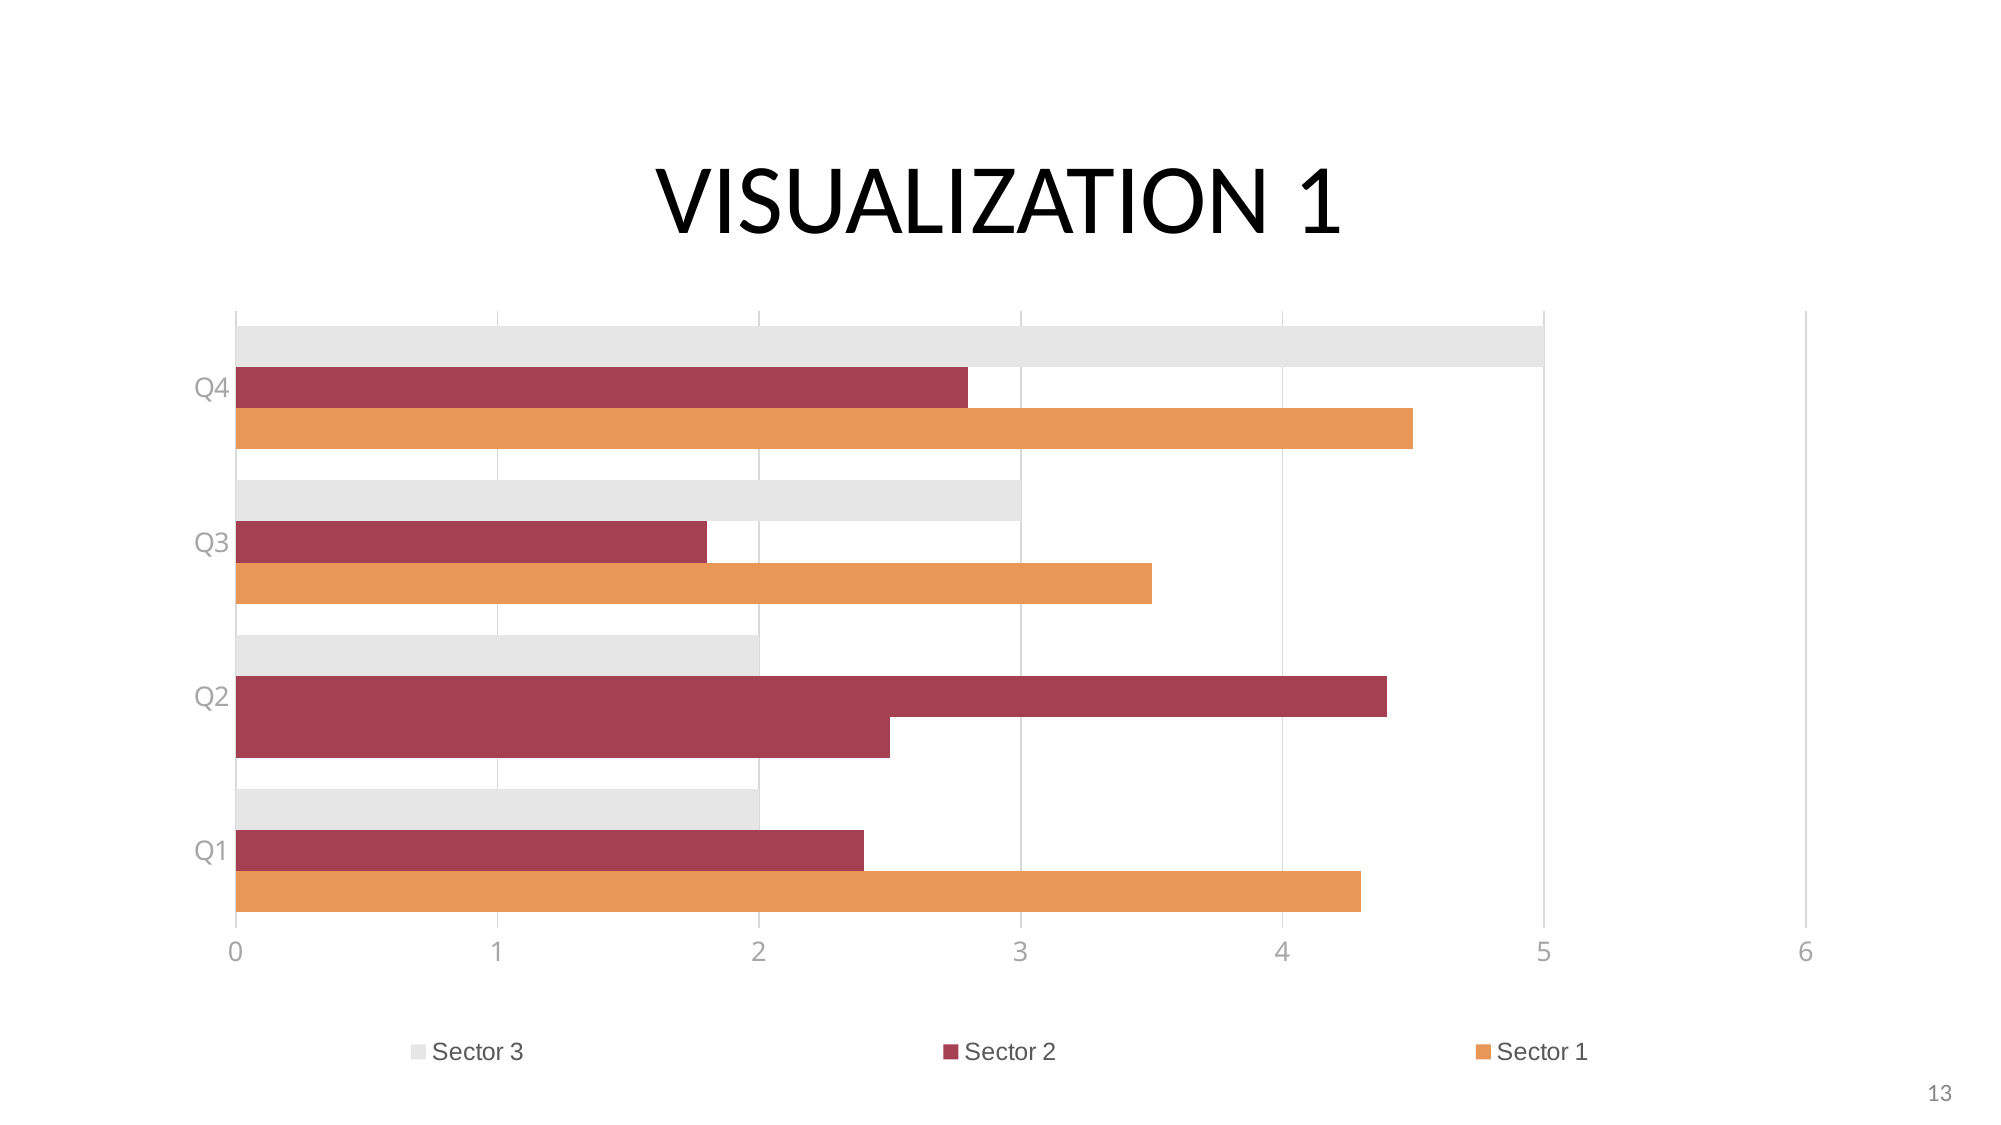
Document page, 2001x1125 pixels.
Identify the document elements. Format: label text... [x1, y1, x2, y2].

chart [0, 224, 2000, 1125]
title VISUALIZATION 1 [97, 125, 1903, 223]
